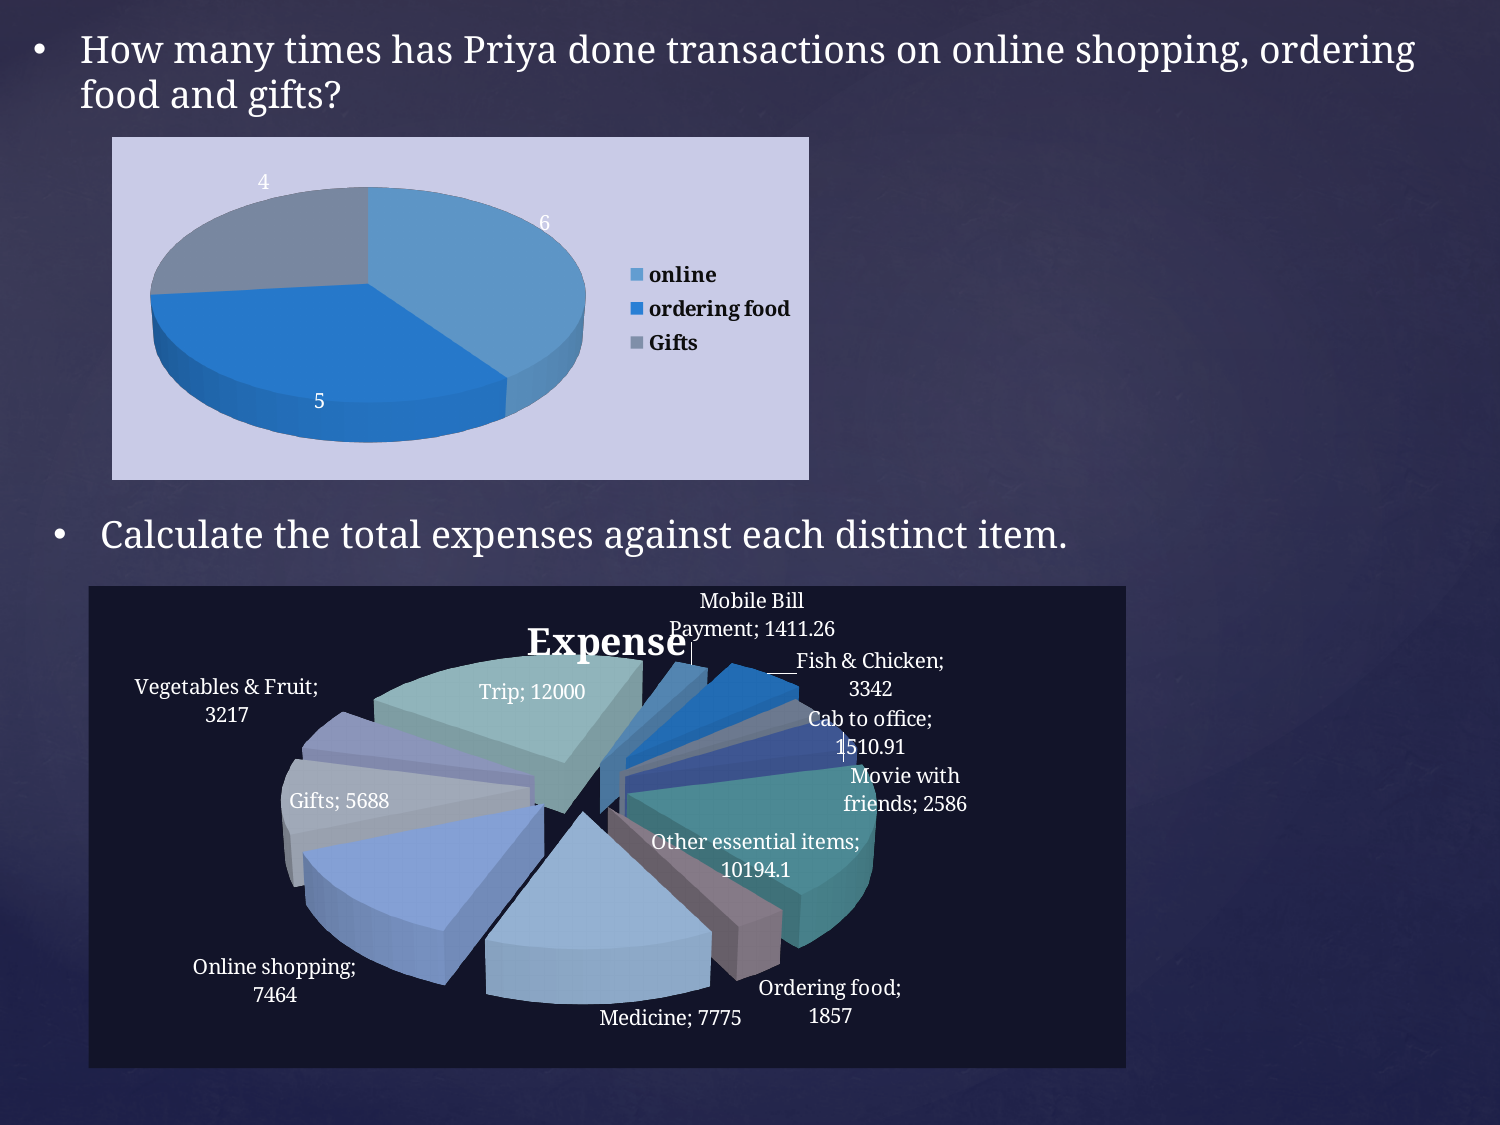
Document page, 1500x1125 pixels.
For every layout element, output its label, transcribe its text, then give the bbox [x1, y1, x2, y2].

chart [87, 585, 1127, 1069]
text_box How many times has Priya done transactions on online shopping, ordering food and gifts? [18, 19, 1460, 124]
chart [111, 136, 810, 481]
text_box Calculate the total expenses against each distinct item. [38, 503, 1362, 564]
